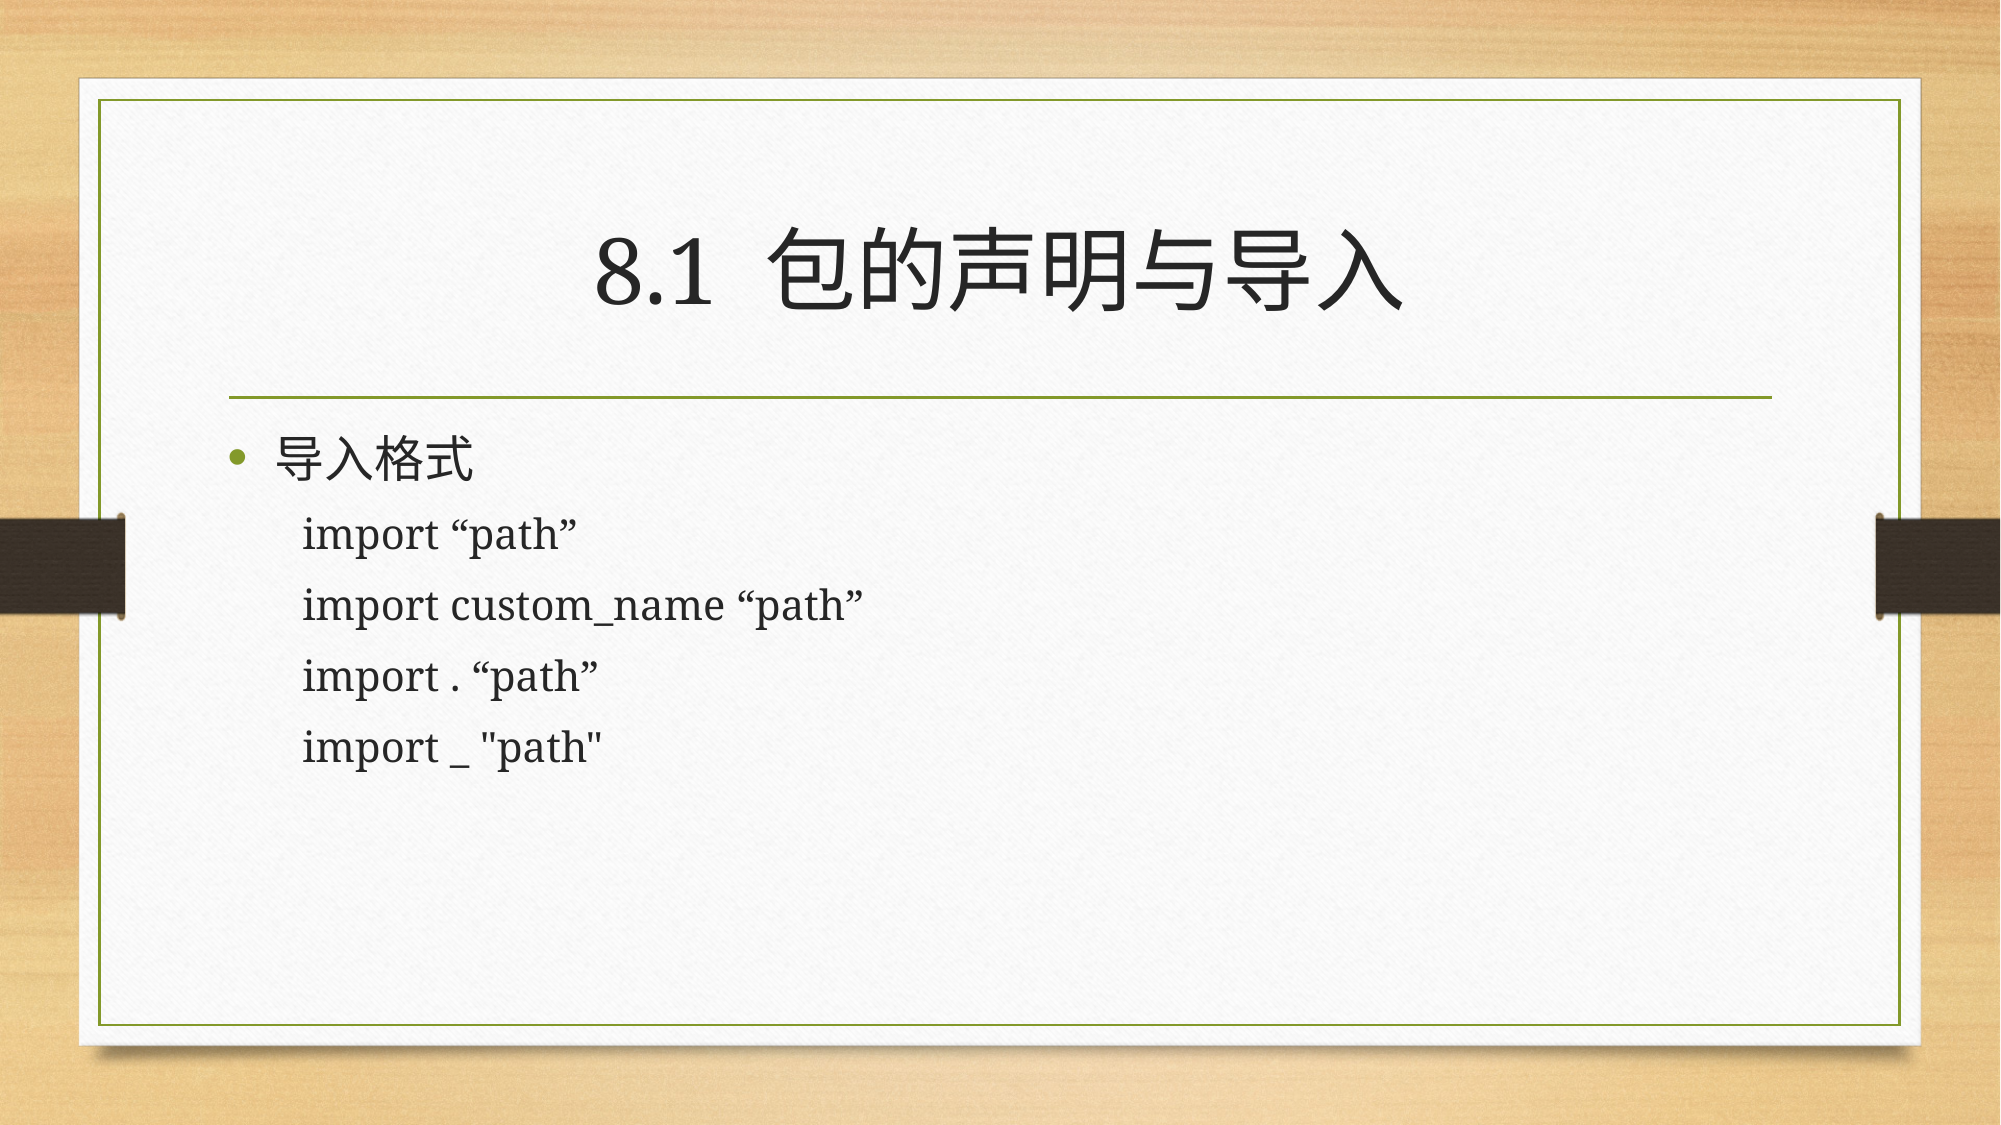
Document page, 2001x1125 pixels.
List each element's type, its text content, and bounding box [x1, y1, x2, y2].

picture [0, 0, 2001, 1125]
list 导入格式 import “path” import custom_name “path” import . “path” import _ "path" [212, 419, 1788, 964]
title 8.1 包的声明与导入 [212, 161, 1788, 375]
